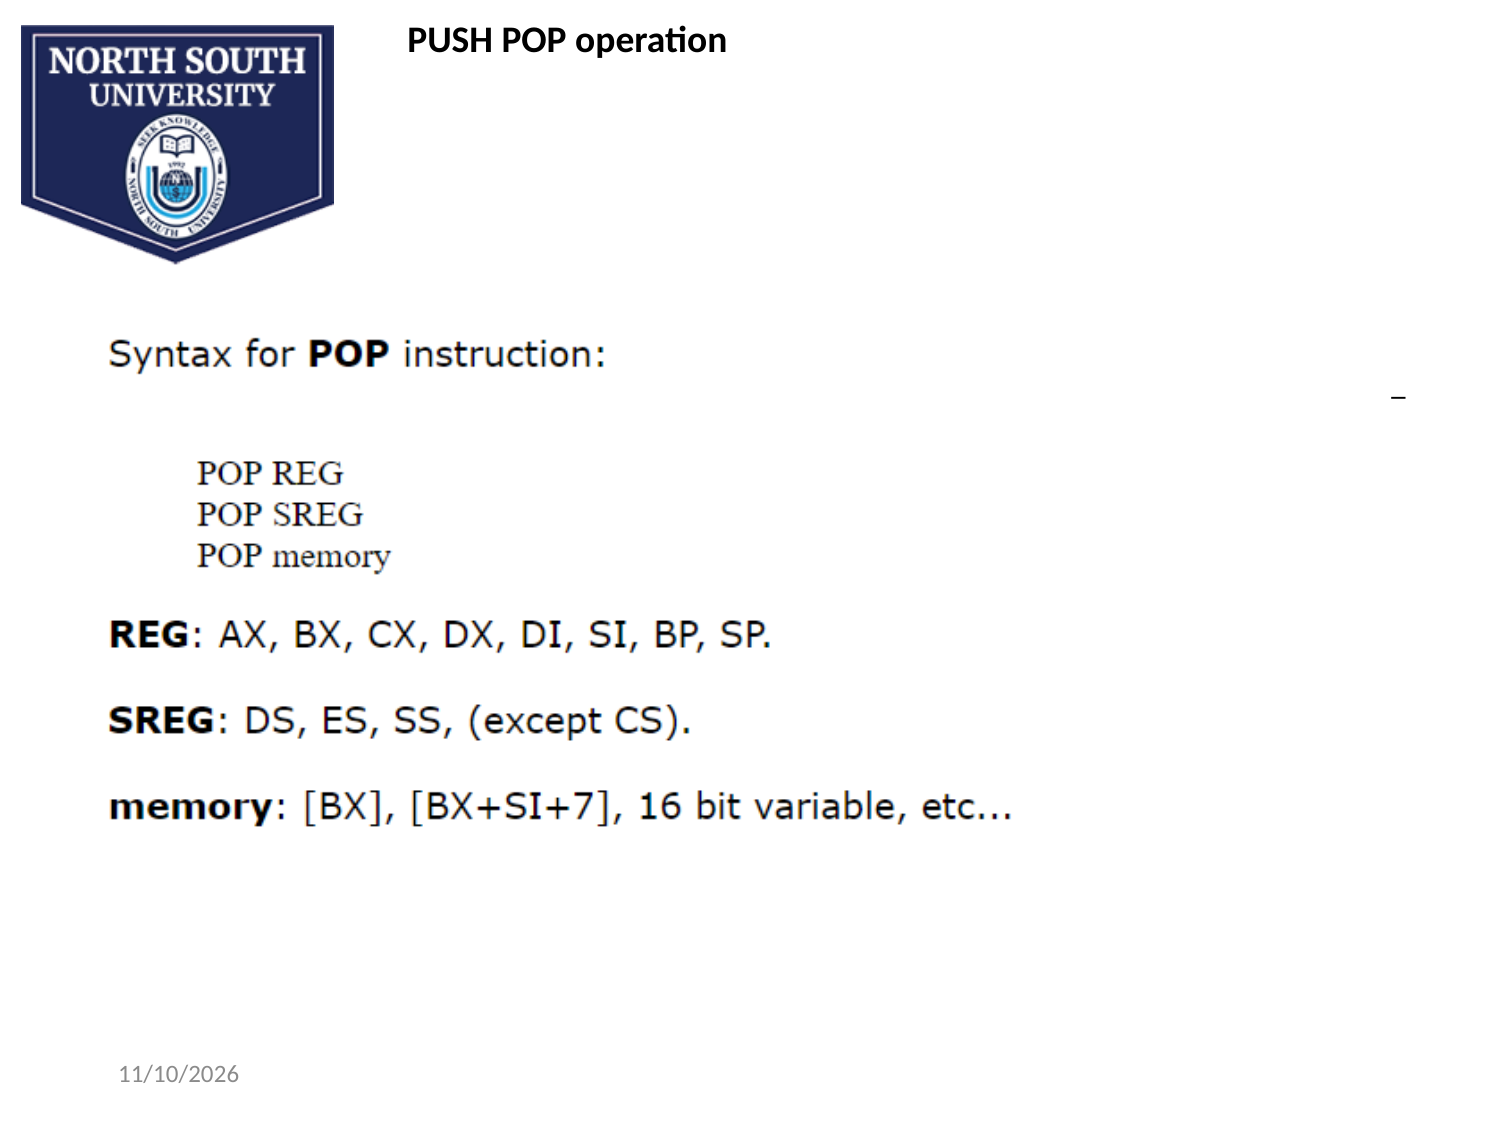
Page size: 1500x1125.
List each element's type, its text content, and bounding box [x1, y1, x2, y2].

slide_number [103, 1042, 441, 1103]
text_box − [1373, 375, 1424, 418]
picture [103, 326, 1172, 857]
picture [21, 25, 334, 276]
text_box PUSH POP operation [392, 7, 1374, 68]
